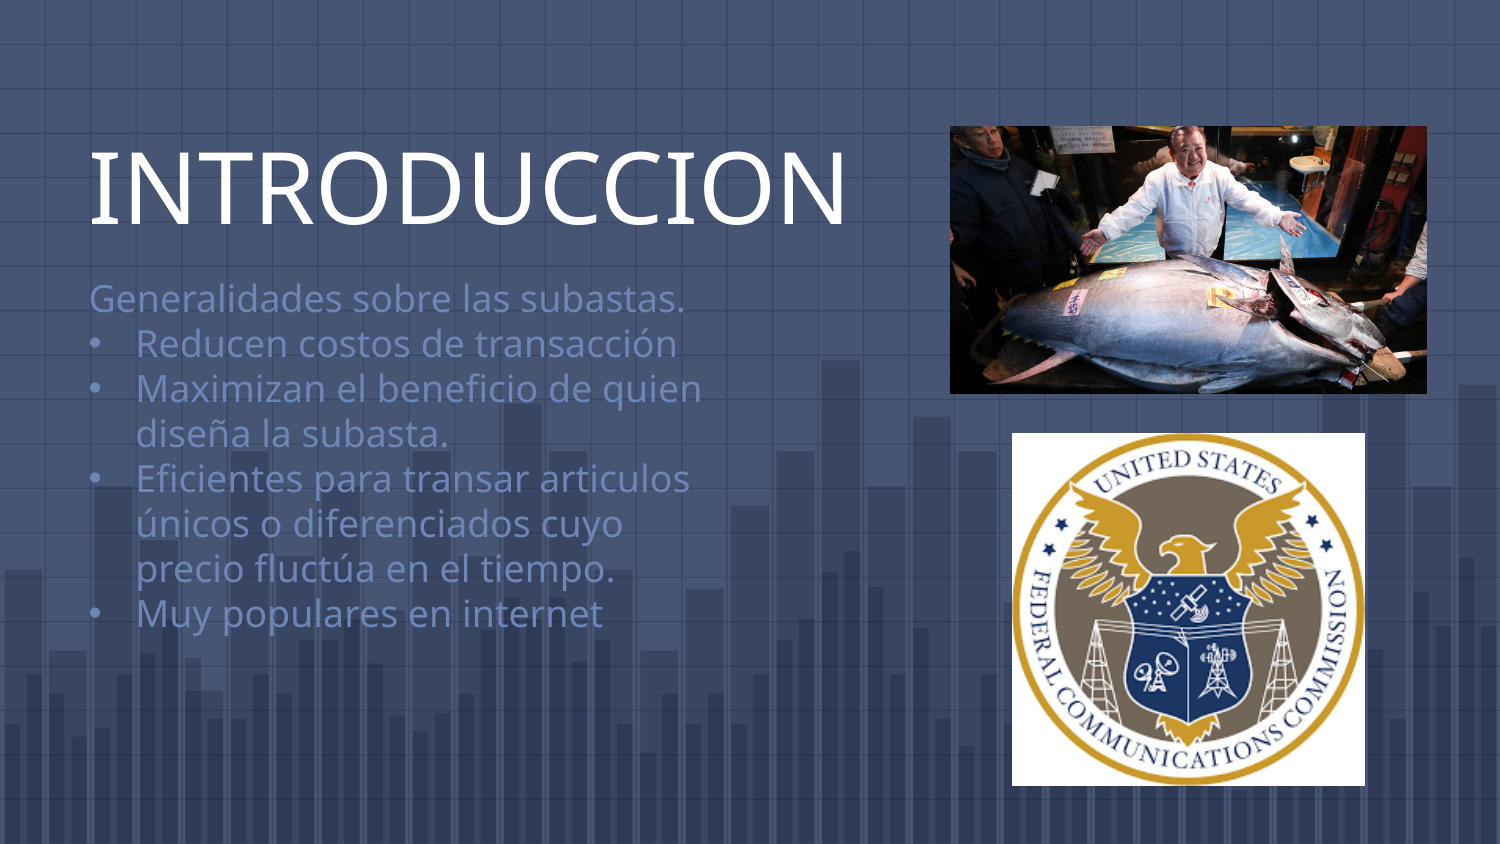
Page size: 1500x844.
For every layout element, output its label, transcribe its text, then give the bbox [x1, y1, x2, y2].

subtitle Generalidades sobre las subastas. Reducen costos de transacción Maximizan el beneficio de quien diseña la subasta. Eficientes para transar articulos únicos o diferenciados cuyo precio fluctúa en el tiempo. Muy populares en internet [73, 260, 732, 813]
picture [950, 125, 1427, 394]
picture [1012, 433, 1365, 786]
title INTRODUCCION [73, 109, 1349, 300]
